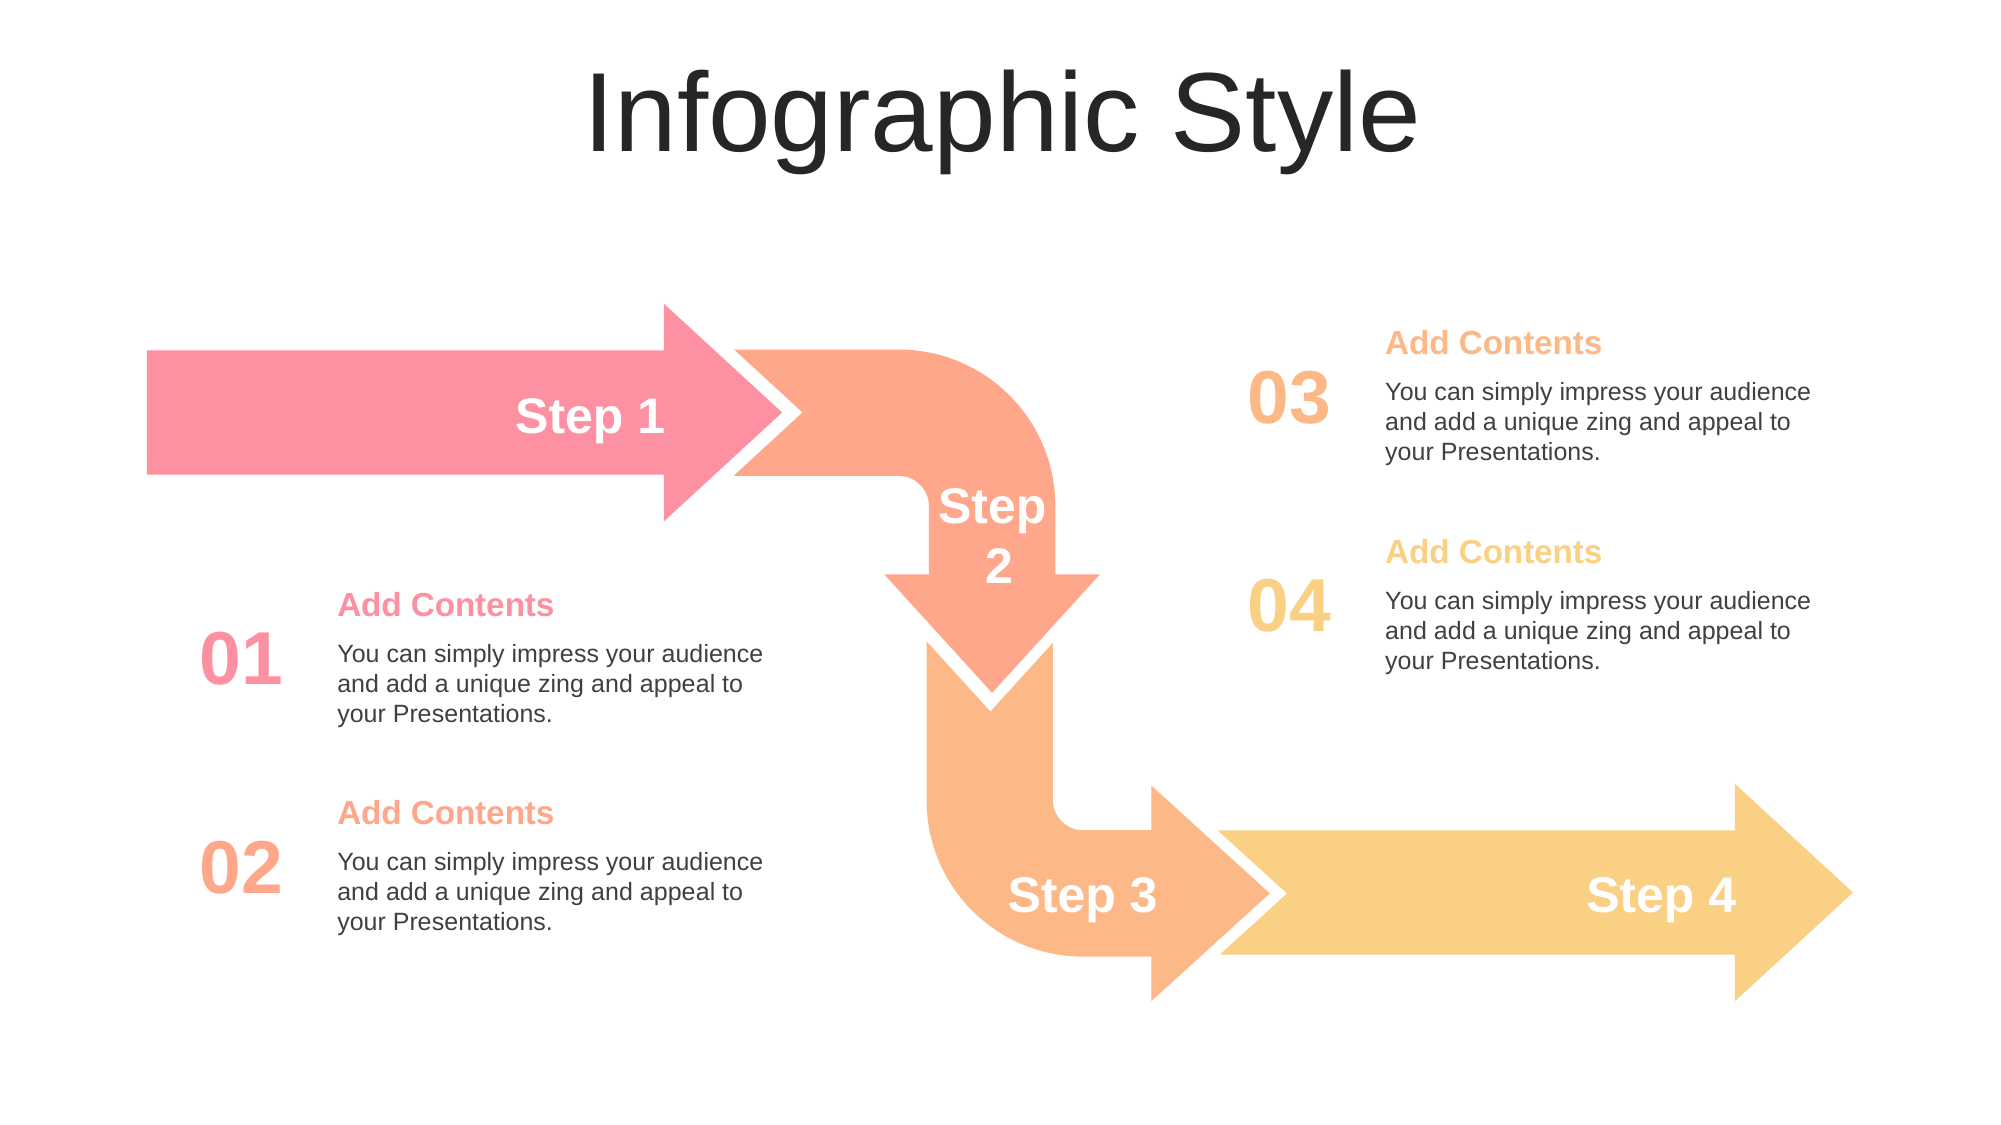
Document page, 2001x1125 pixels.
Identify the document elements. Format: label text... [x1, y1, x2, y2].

list Infographic Style [53, 55, 1952, 175]
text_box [1370, 522, 1834, 683]
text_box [146, 303, 1854, 1002]
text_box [169, 575, 786, 945]
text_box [1370, 313, 1834, 475]
